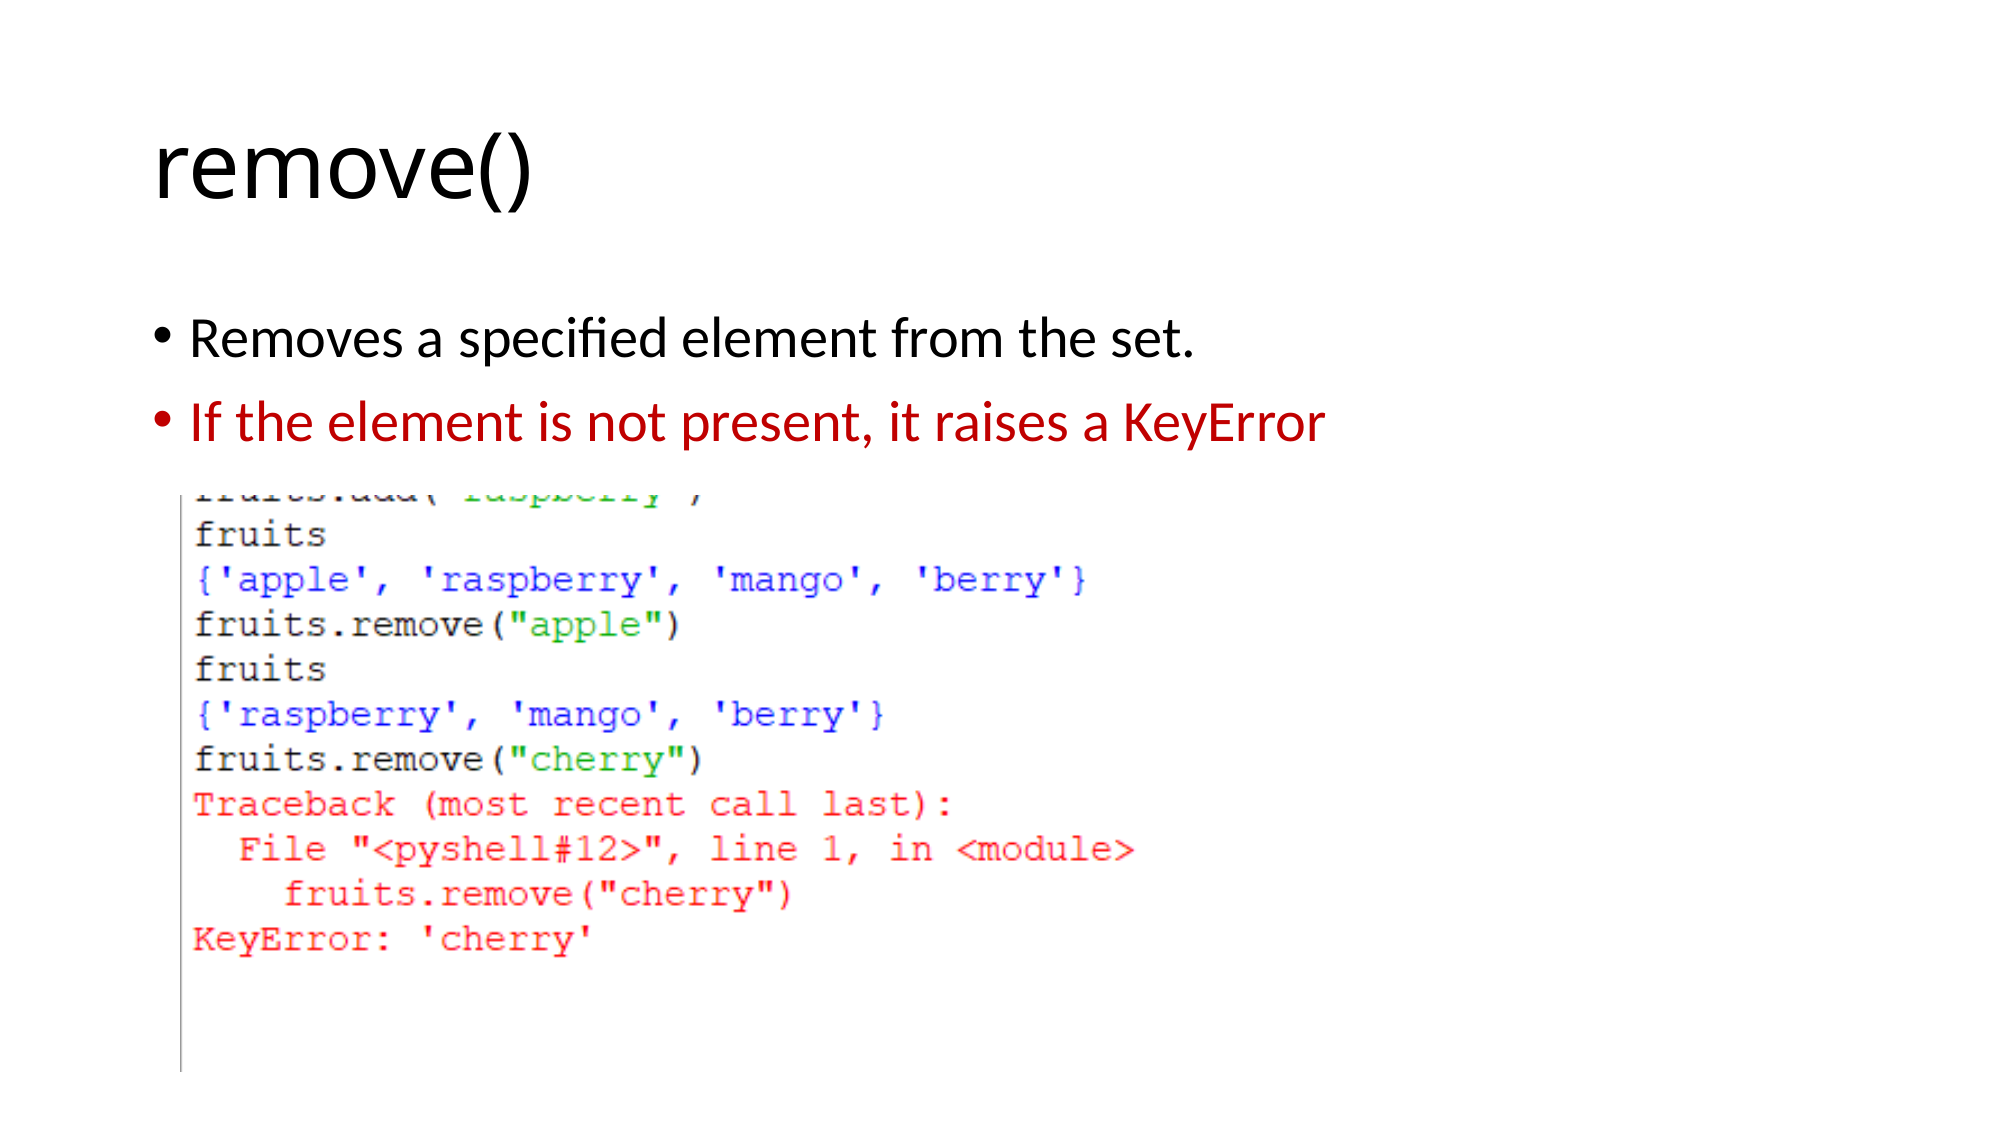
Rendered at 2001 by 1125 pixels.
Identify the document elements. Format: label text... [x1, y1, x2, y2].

title remove() [137, 59, 1863, 278]
list Removes a specified element from the set. If the element is not present, it raises a KeyError [137, 299, 1863, 474]
picture [180, 495, 1298, 1073]
